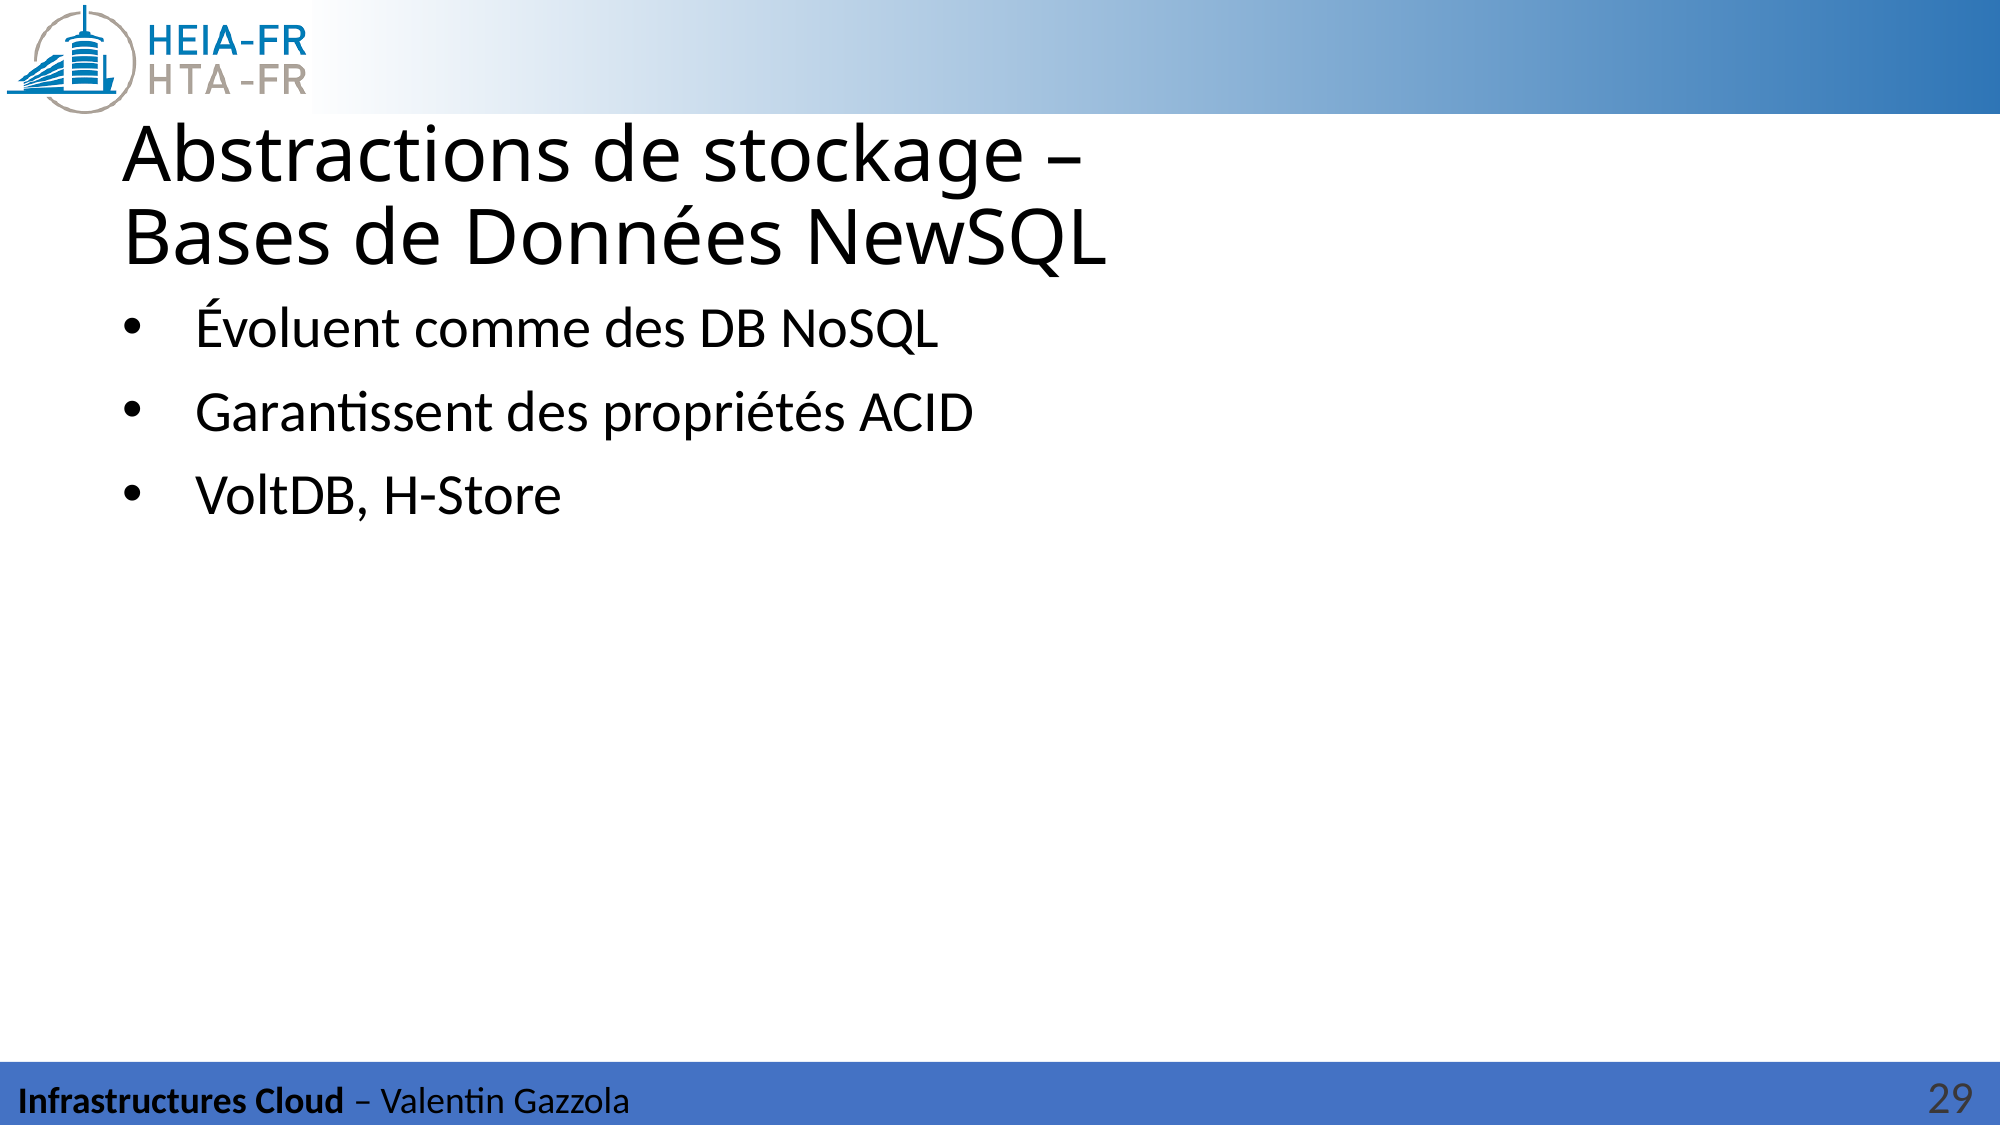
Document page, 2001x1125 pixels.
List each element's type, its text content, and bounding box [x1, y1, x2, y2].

list Évoluent comme des DB NoSQL Garantissent des propriétés ACID VoltDB, H-Store [107, 289, 1863, 1058]
slide_number 29 [1912, 1065, 2000, 1125]
title Abstractions de stockage – Bases de Données NewSQL [107, 107, 1863, 289]
picture [0, 0, 312, 119]
